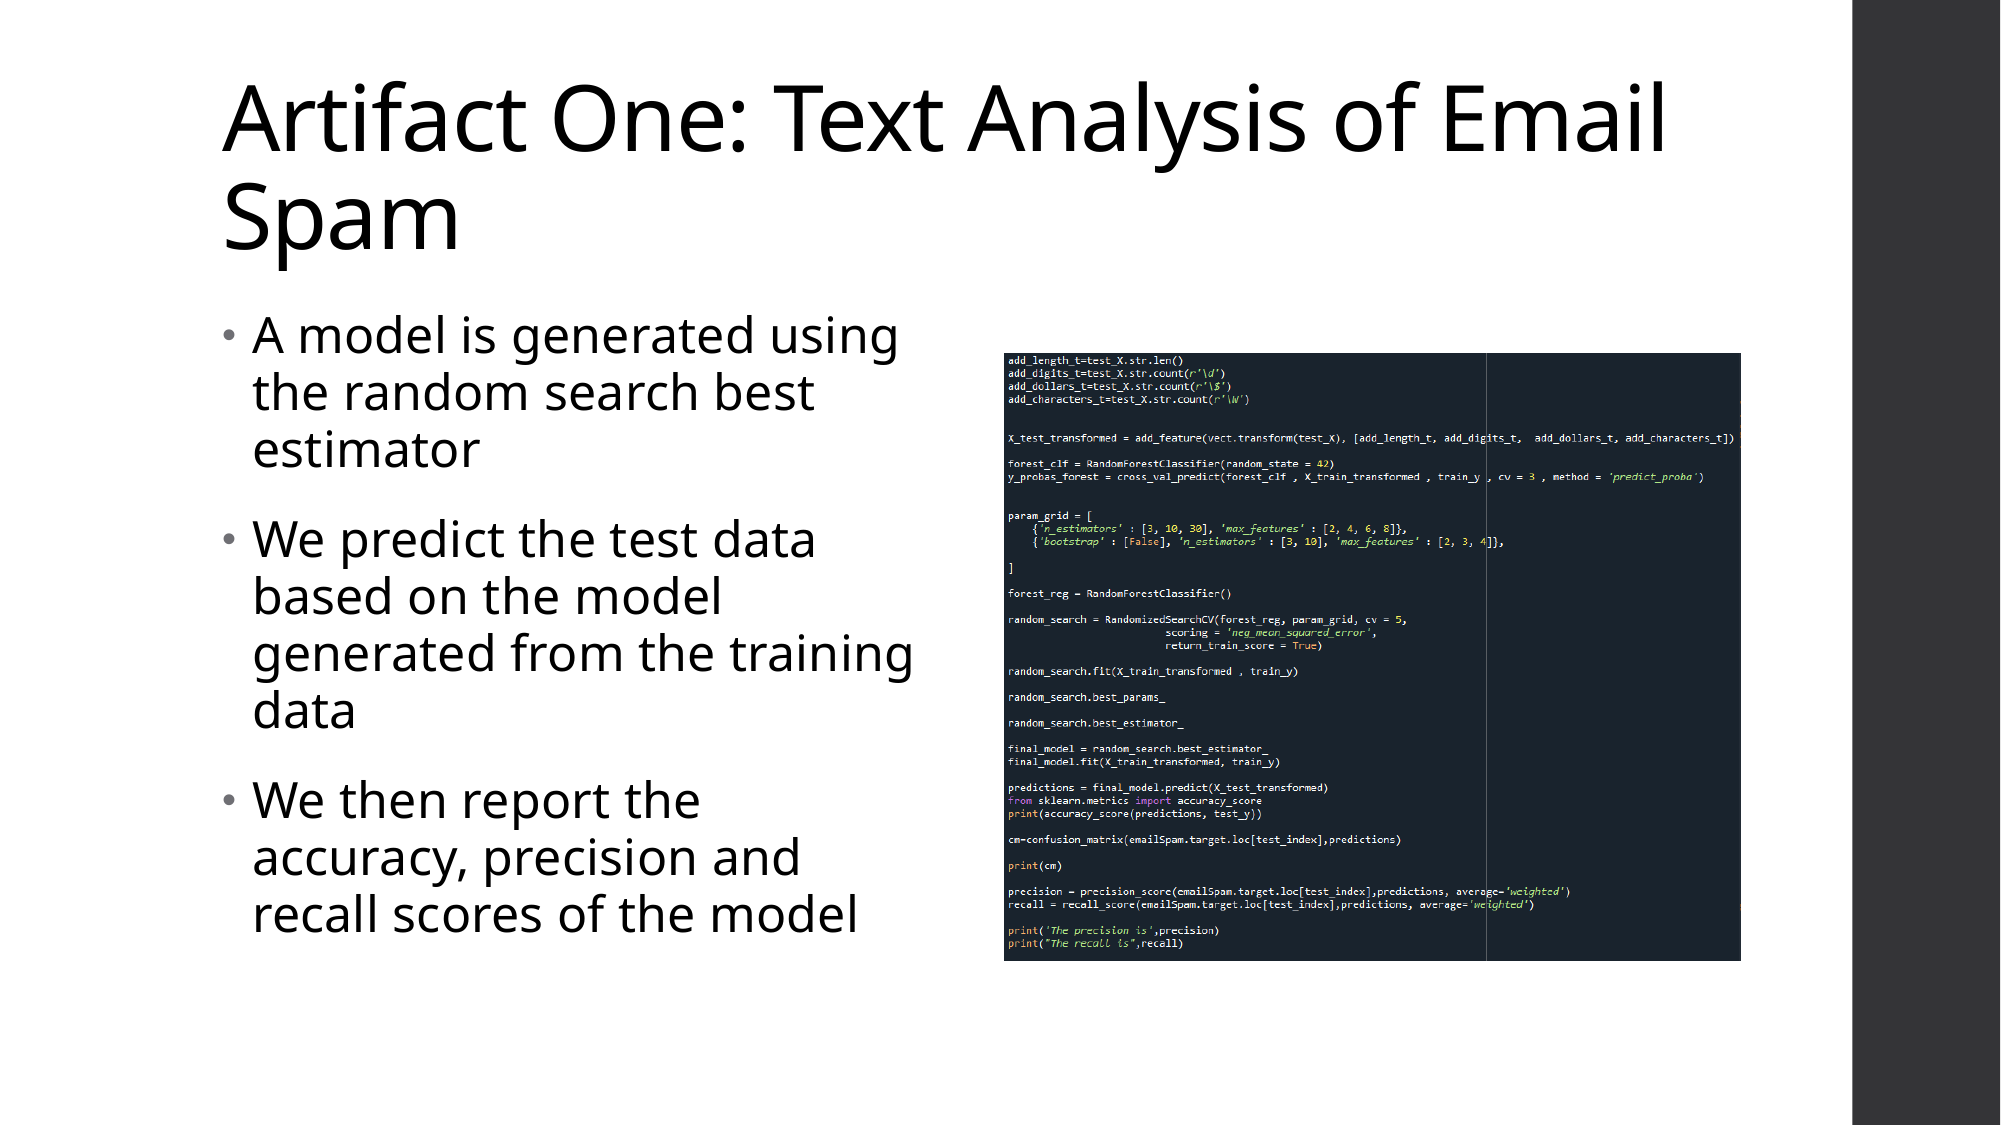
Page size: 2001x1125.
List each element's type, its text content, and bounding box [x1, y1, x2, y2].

list A model is generated using the random search best estimator We predict the test data based on the model generated from the training data We then report the accuracy, precision and recall scores of the model [206, 299, 942, 1014]
title Artifact One: Text Analysis of Email Spam [206, 60, 1797, 278]
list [1004, 352, 1741, 961]
